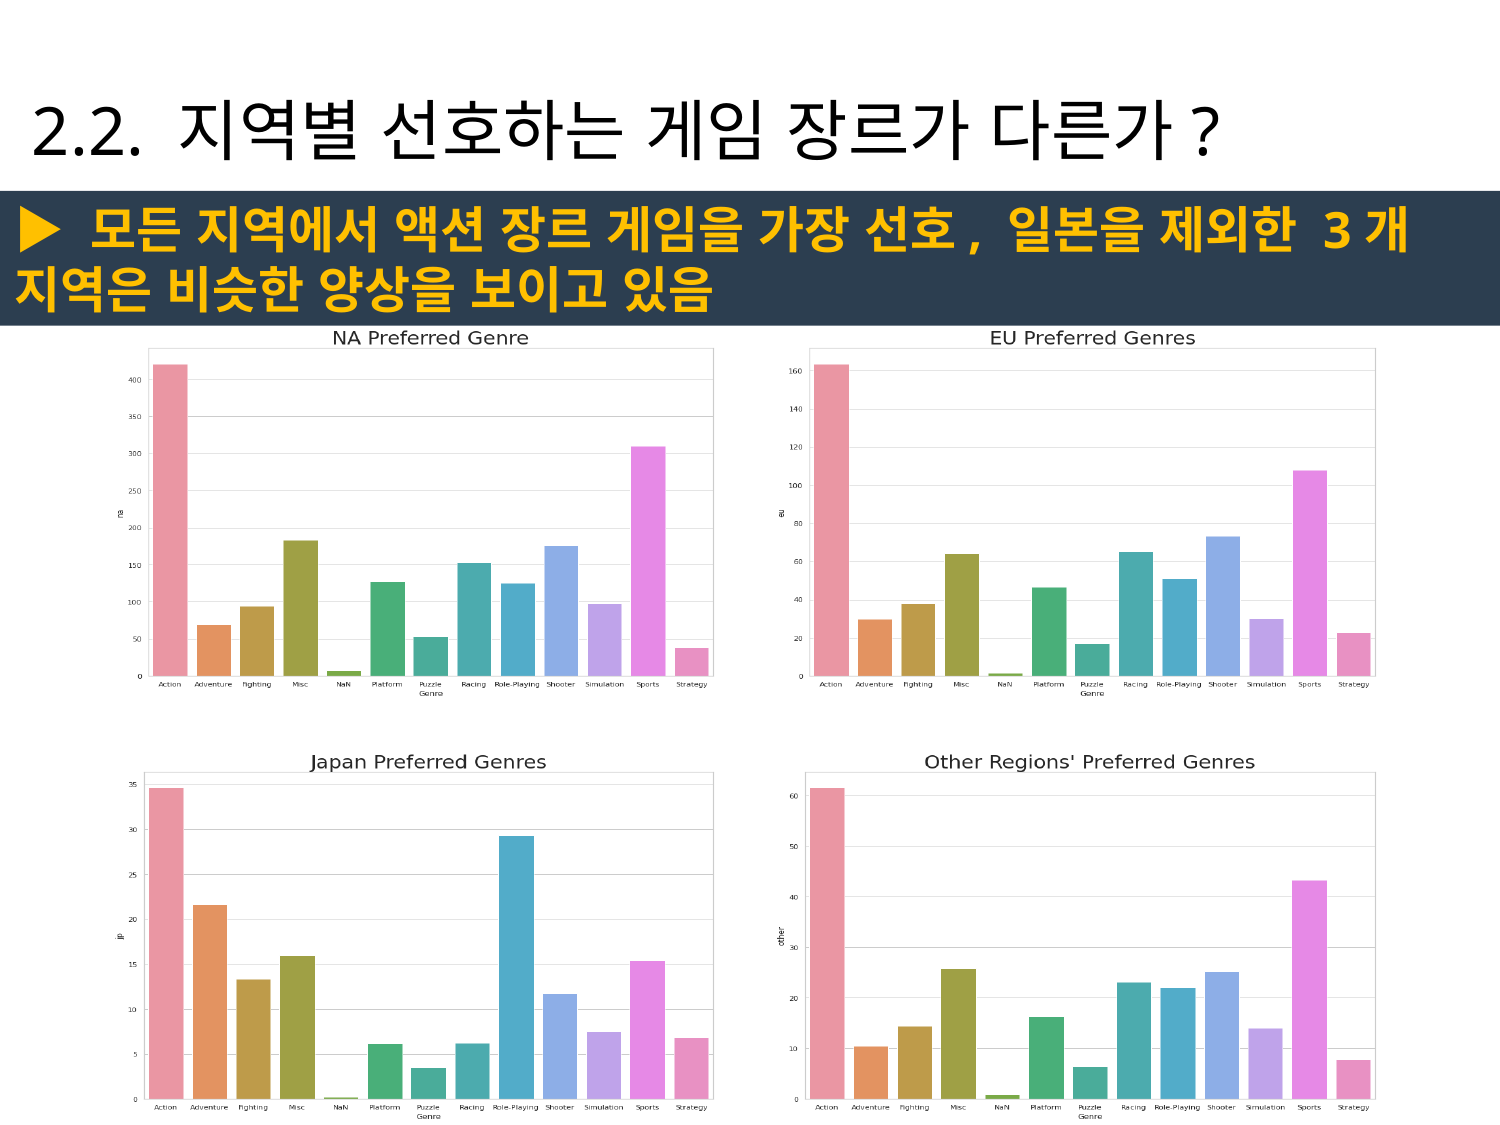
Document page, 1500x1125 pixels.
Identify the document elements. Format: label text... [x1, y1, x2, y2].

picture [110, 749, 718, 1125]
text_box ▶ 모든 지역에서 액션 장르 게임을 가장 선호, 일본을 제외한 3개 지역은 비슷한 양상을 보이고 있음 [0, 190, 1500, 326]
list 2.2. 지역별 선호하는 게임 장르가 다른가? [31, 49, 1402, 139]
picture [772, 325, 1379, 702]
picture [110, 325, 718, 702]
picture [772, 749, 1379, 1125]
